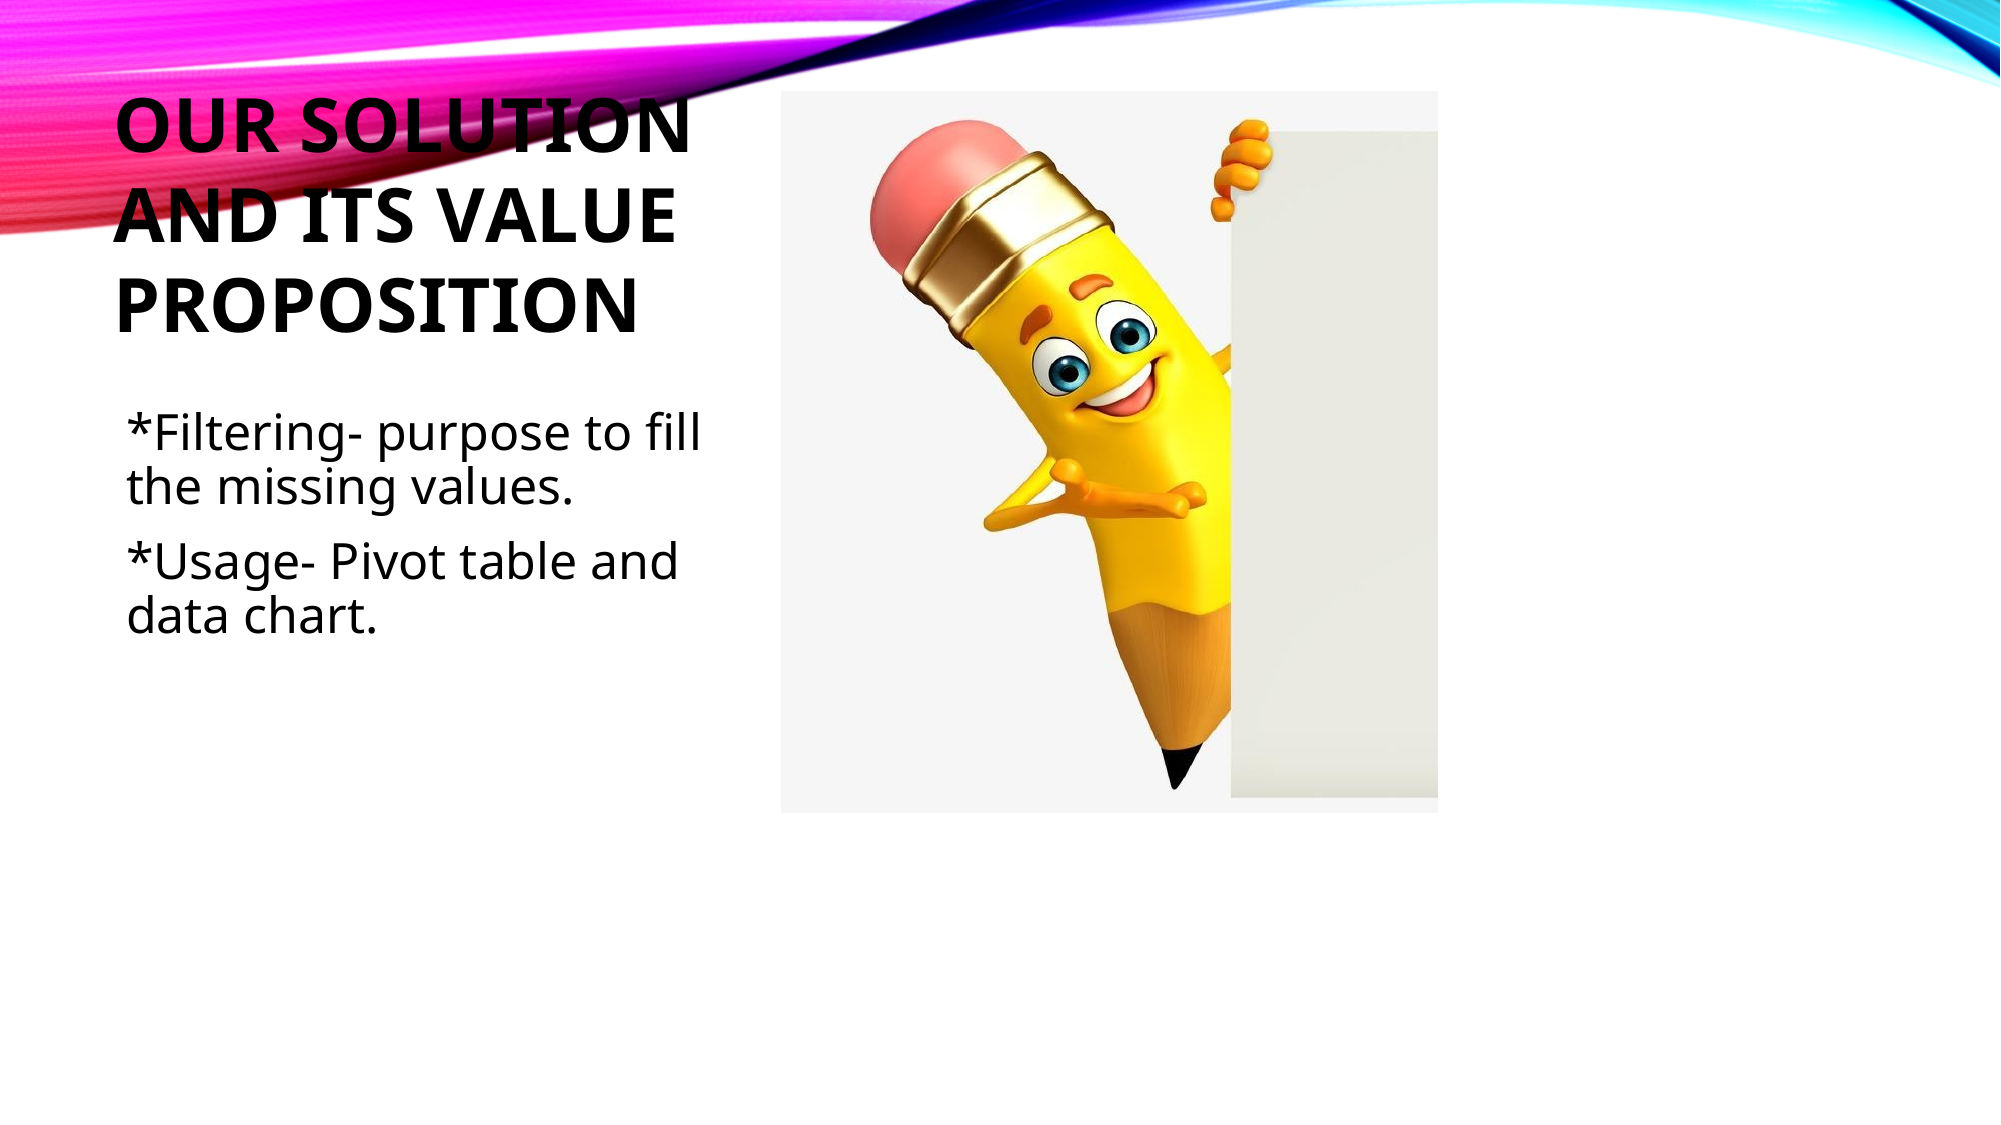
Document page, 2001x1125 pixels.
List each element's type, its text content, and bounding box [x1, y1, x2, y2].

list *Filtering- purpose to fill the missing values. *Usage- Pivot table and data chart. [111, 399, 744, 1100]
title OUR SOLUTION AND ITS VALUE PROPOSITION [111, 74, 744, 348]
picture [0, 0, 2000, 813]
picture [1890, 0, 2000, 75]
picture [1910, 0, 2000, 45]
